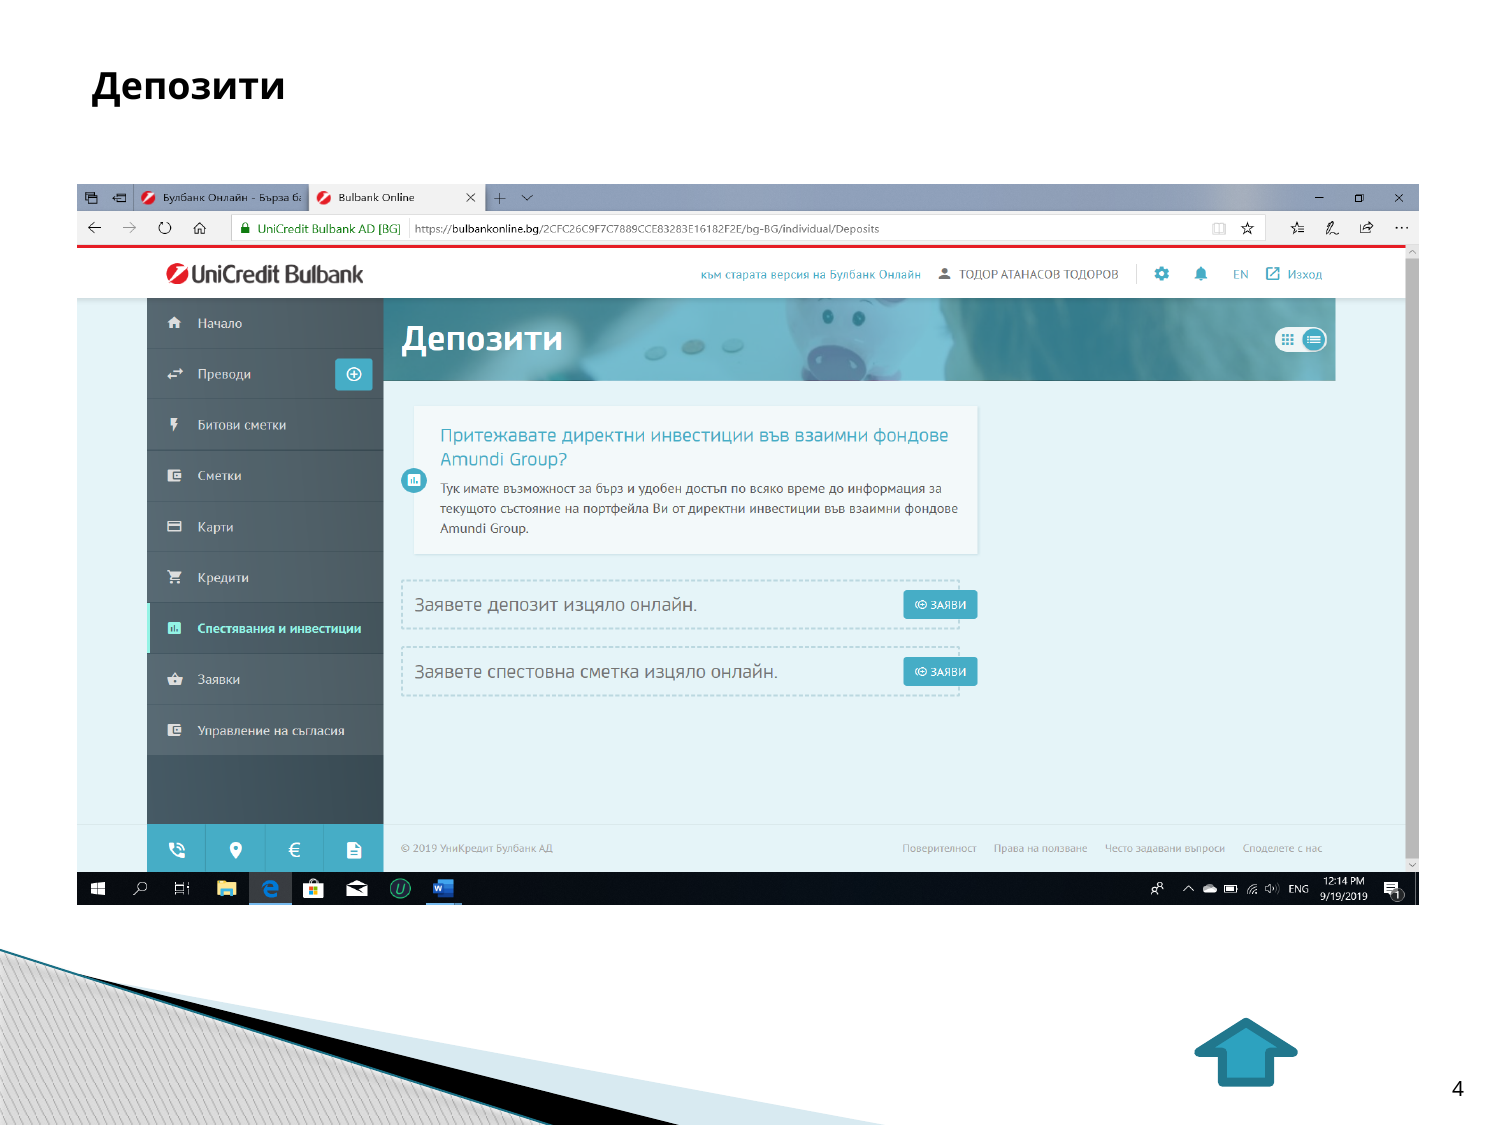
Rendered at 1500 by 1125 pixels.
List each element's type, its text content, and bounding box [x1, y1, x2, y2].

text_box Депозити [77, 54, 1419, 115]
text_box [1194, 1017, 1298, 1087]
picture [77, 184, 1419, 906]
slide_number 4 [1418, 1051, 1479, 1112]
